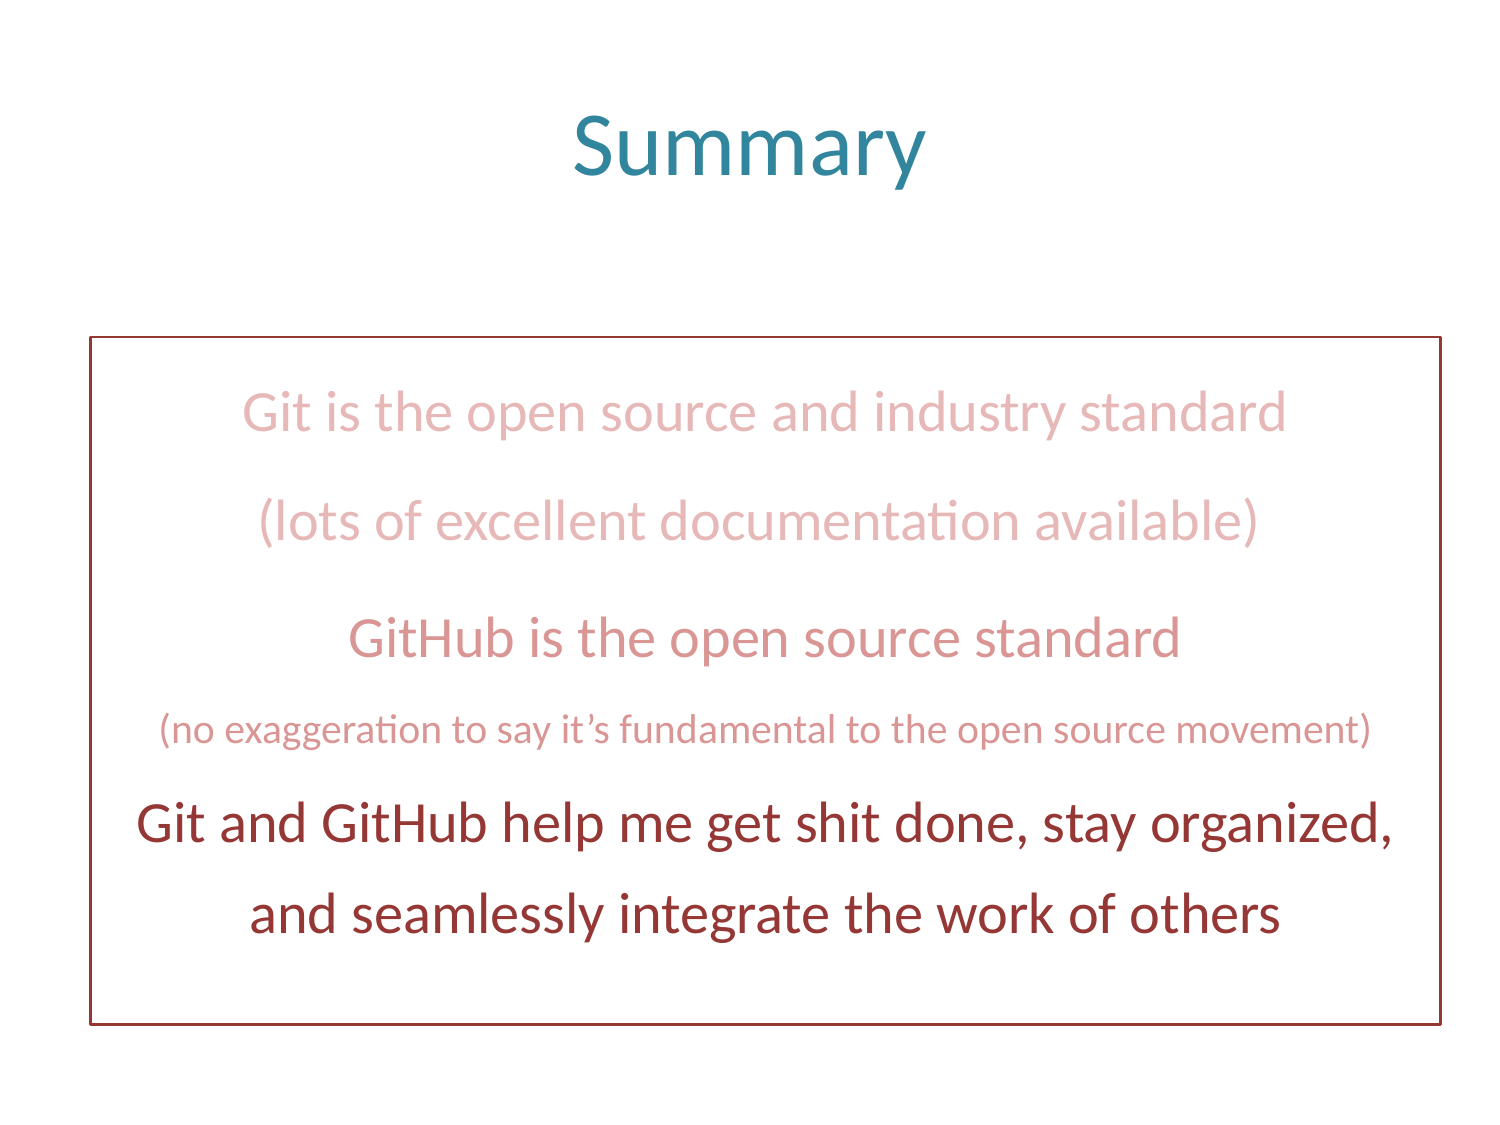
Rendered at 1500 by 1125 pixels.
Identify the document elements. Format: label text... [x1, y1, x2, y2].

title Summary [75, 45, 1425, 233]
list Git is the open source and industry standard (lots of excellent documentation available) GitHub is the open source standard (no exaggeration to say it’s fundamental to the open source movement) Git and GitHub help me get shit done, stay organized, and seamlessly integrate the work of others [90, 337, 1441, 1025]
